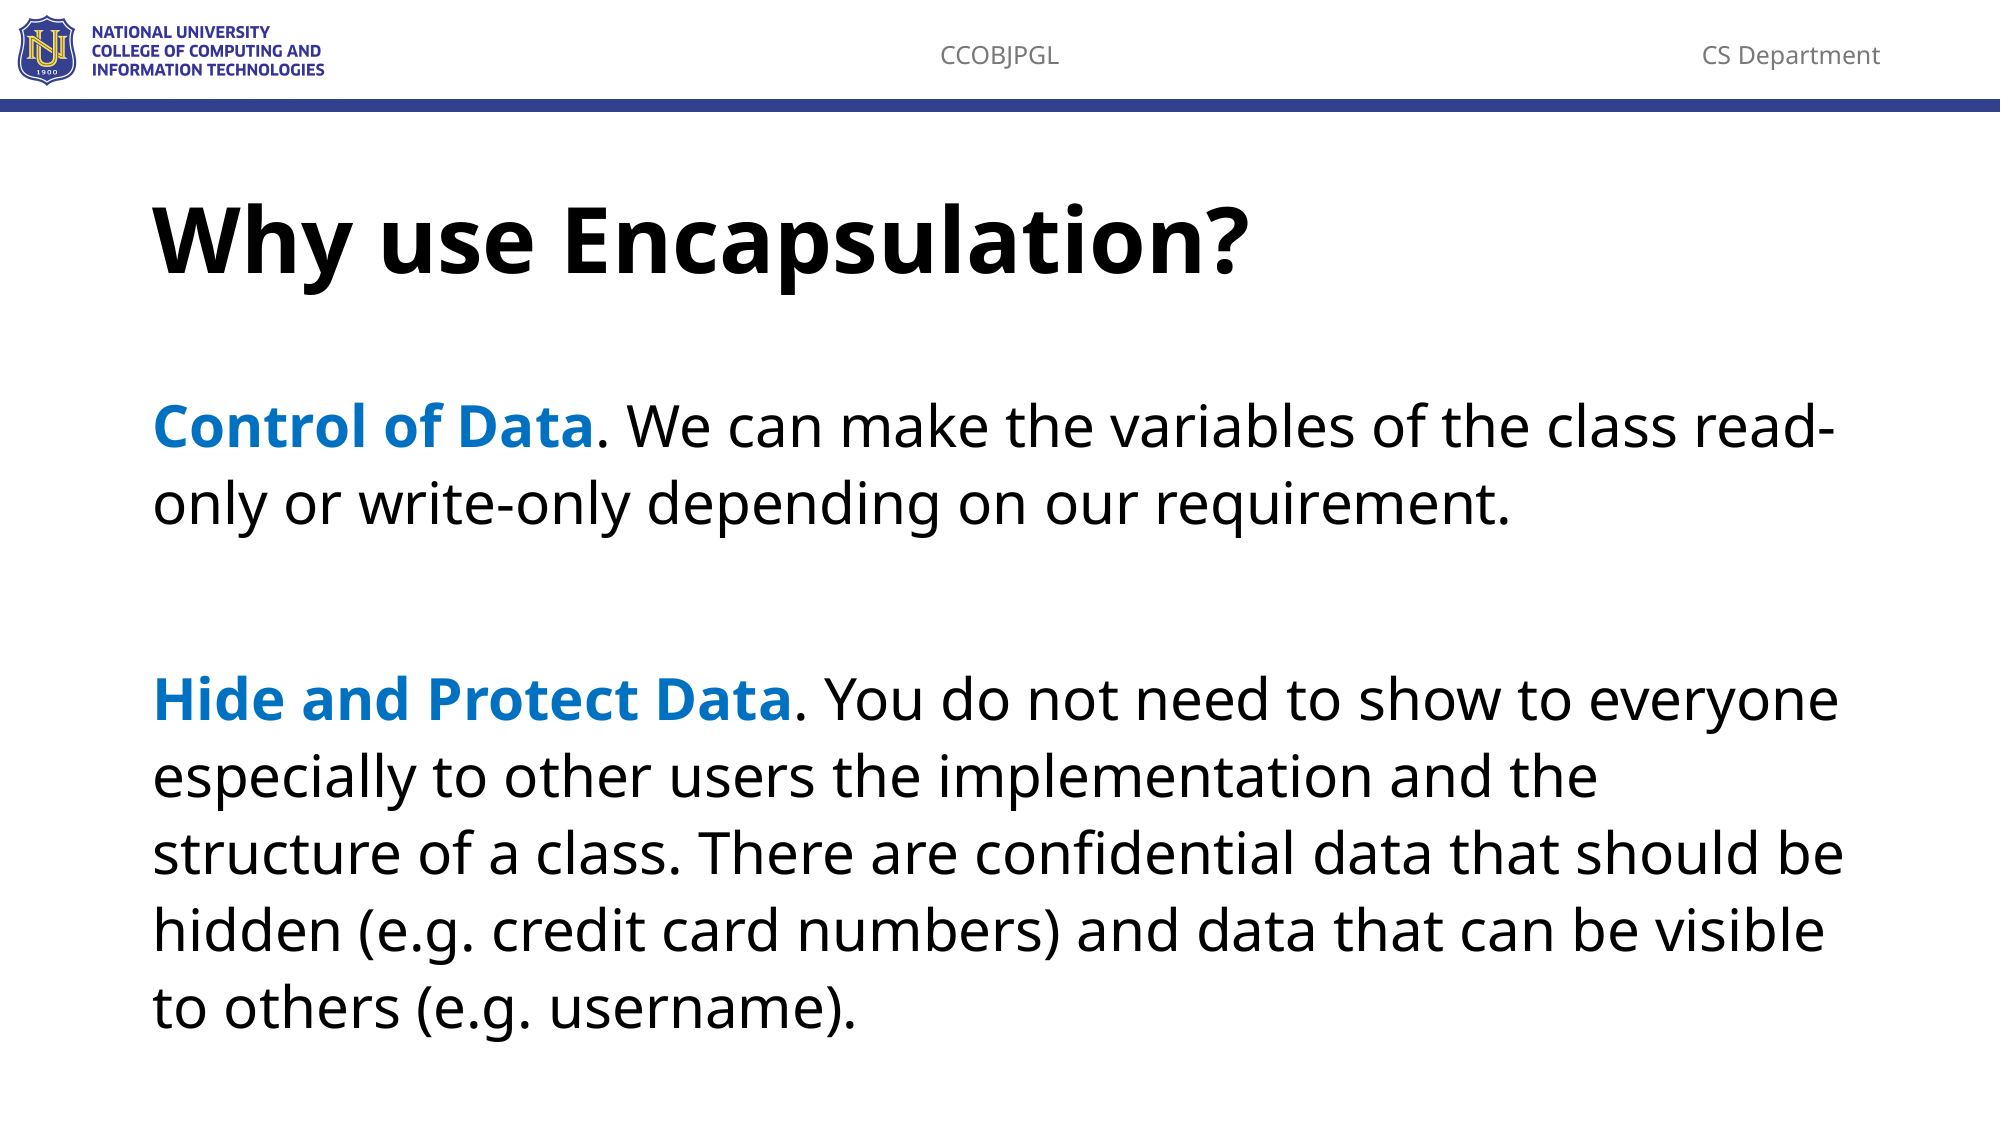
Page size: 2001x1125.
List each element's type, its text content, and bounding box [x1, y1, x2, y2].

picture [0, 0, 337, 99]
title Why use Encapsulation? [137, 135, 1863, 353]
list Control of Data. We can make the variables of the class read-only or write-only depending on our requirement. Hide and Protect Data. You do not need to show to everyone especially to other users the implementation and the structure of a class. There are confidential data that should be hidden (e.g. credit card numbers) and data that can be visible to others (e.g. username). [137, 375, 1863, 1089]
